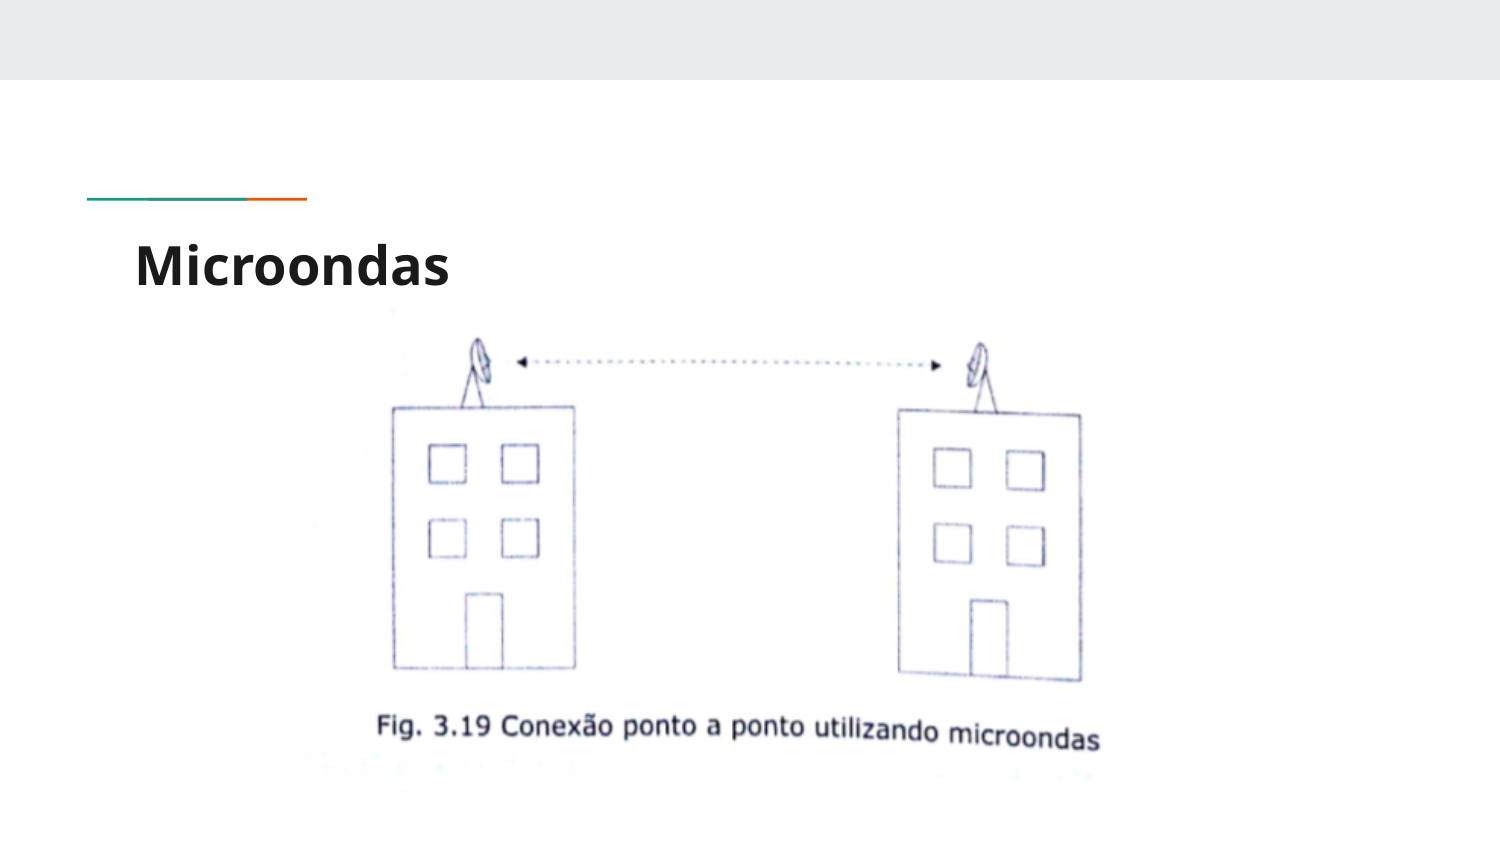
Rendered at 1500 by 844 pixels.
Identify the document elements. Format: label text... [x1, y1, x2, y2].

picture [306, 303, 1194, 794]
title Microondas [119, 216, 1381, 305]
